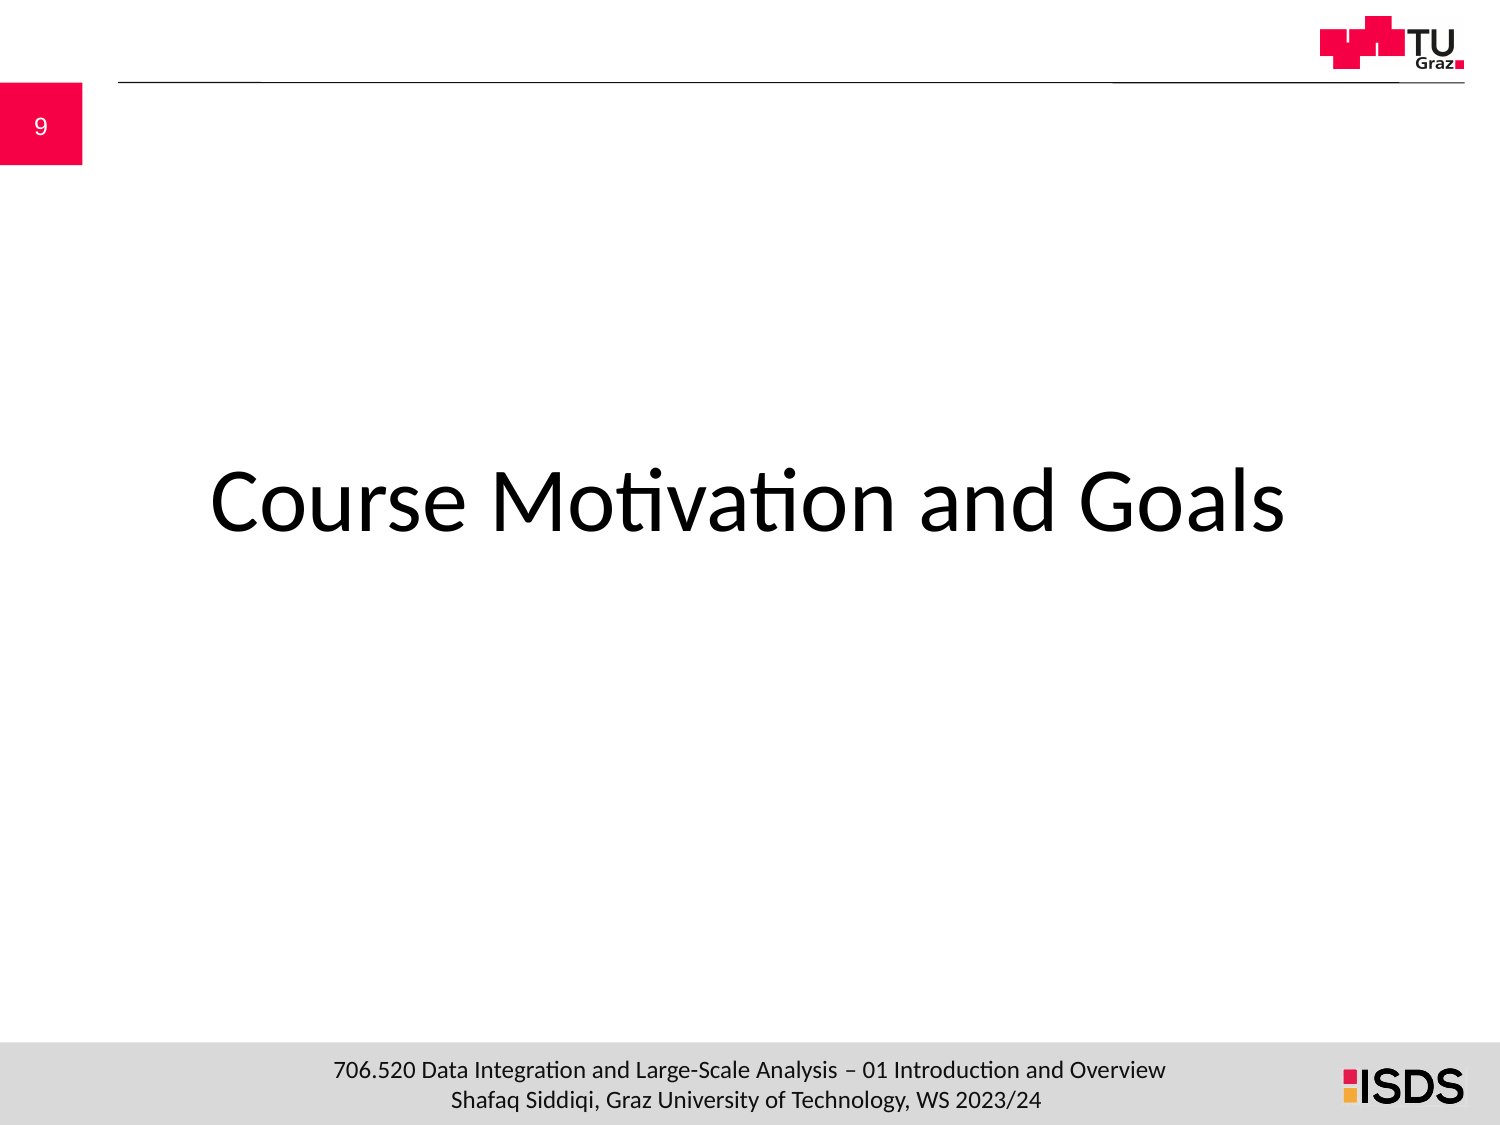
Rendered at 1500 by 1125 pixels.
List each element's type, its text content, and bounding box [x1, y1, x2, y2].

picture [1339, 1065, 1468, 1107]
picture [1320, 16, 1464, 69]
title Course Motivation and Goals [33, 343, 1465, 558]
